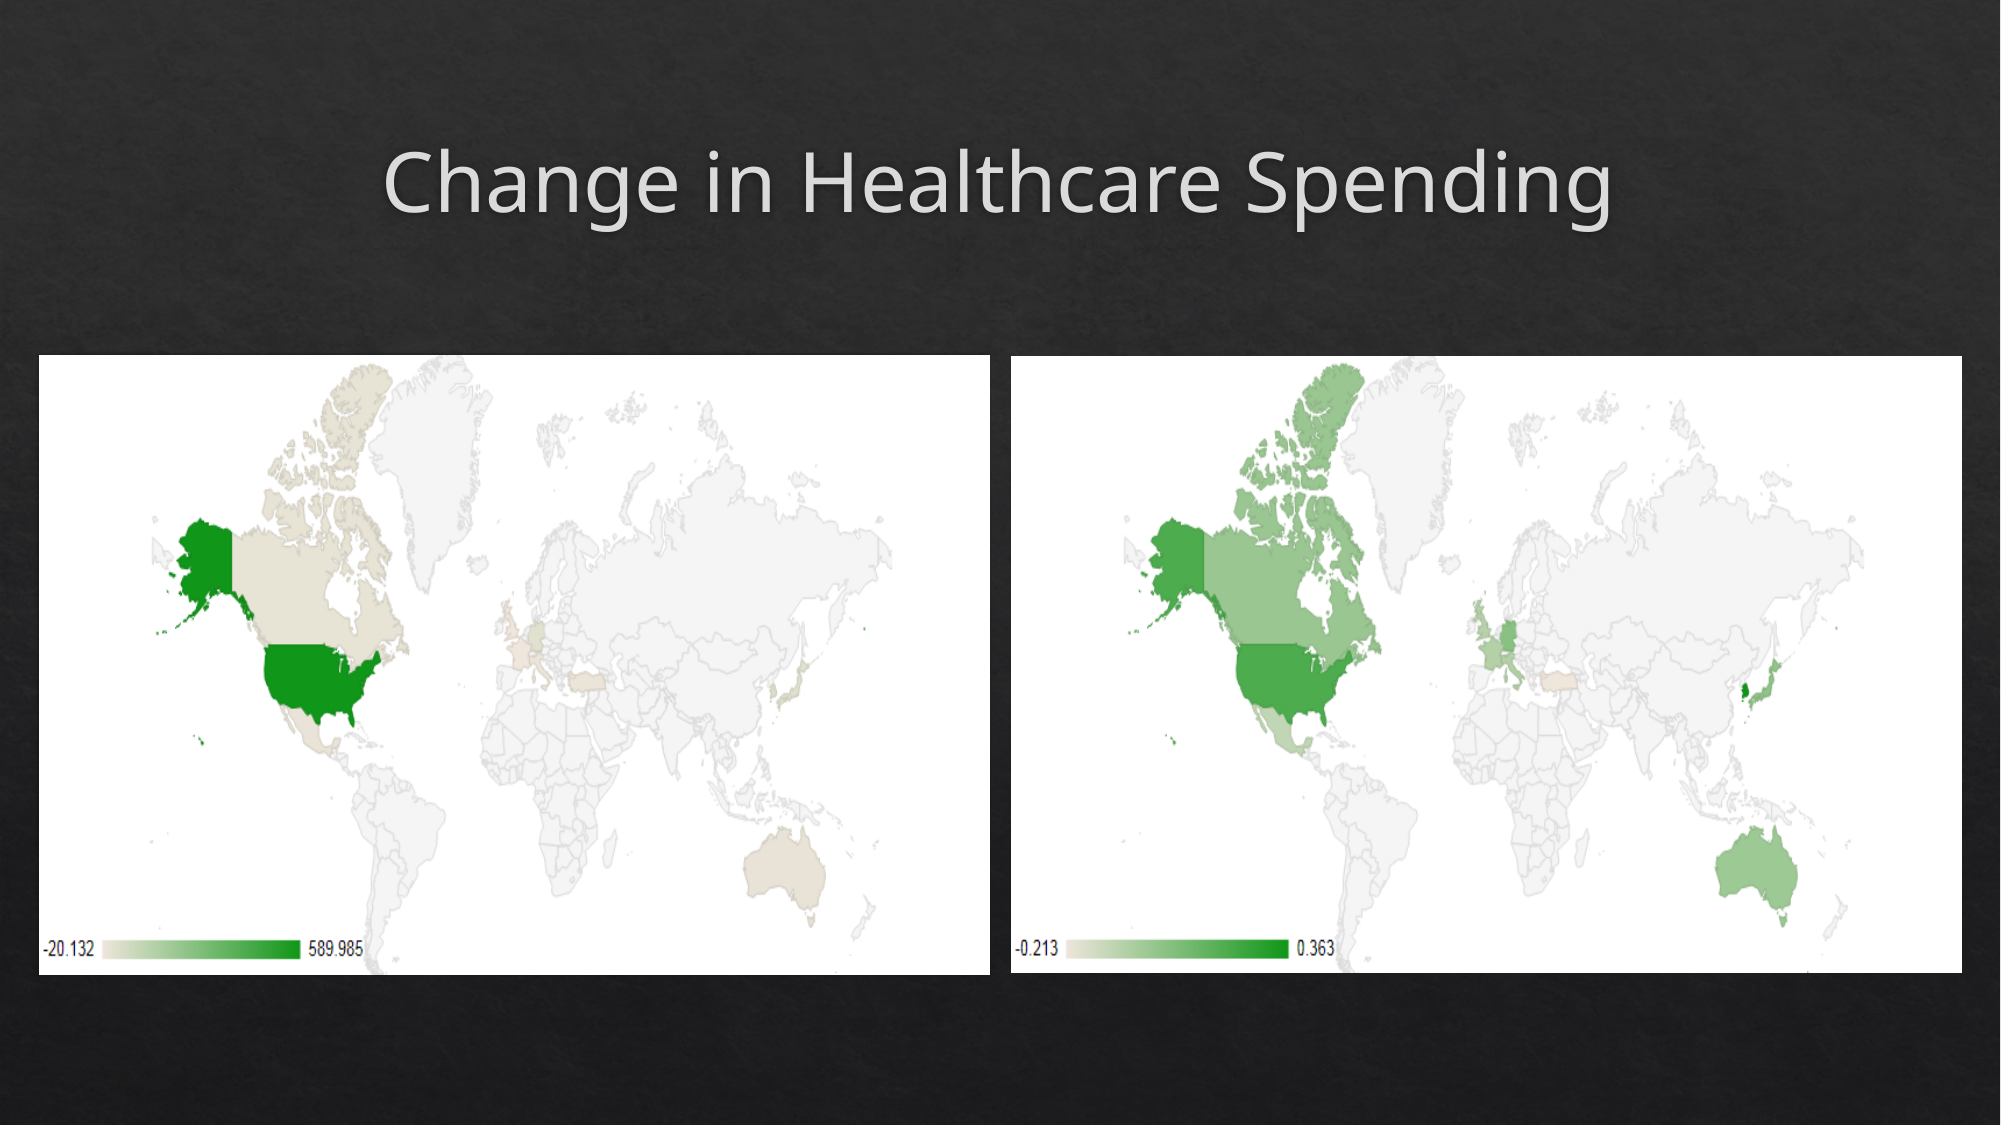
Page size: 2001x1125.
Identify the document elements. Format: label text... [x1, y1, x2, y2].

picture [1011, 356, 1962, 973]
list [39, 355, 990, 975]
title Change in Healthcare Spending [149, 99, 1849, 260]
